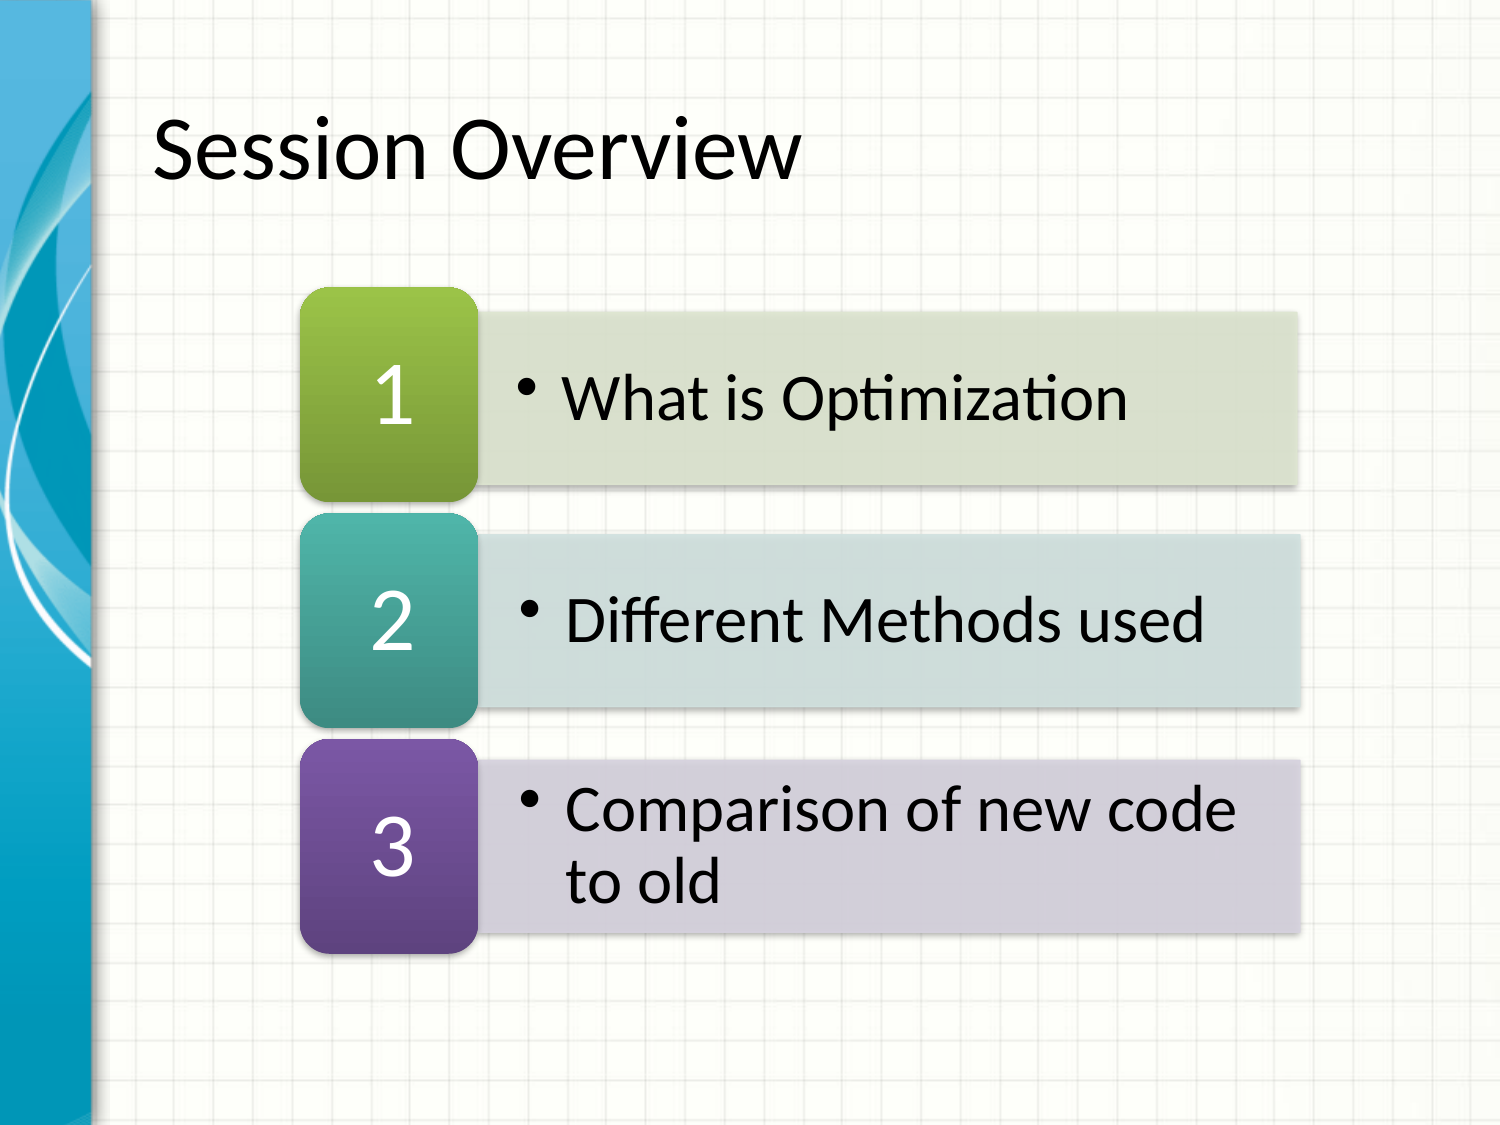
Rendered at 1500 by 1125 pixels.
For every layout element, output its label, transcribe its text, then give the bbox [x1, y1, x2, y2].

picture [0, 0, 1500, 1125]
title Session Overview [138, 49, 1463, 237]
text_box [299, 287, 1301, 955]
